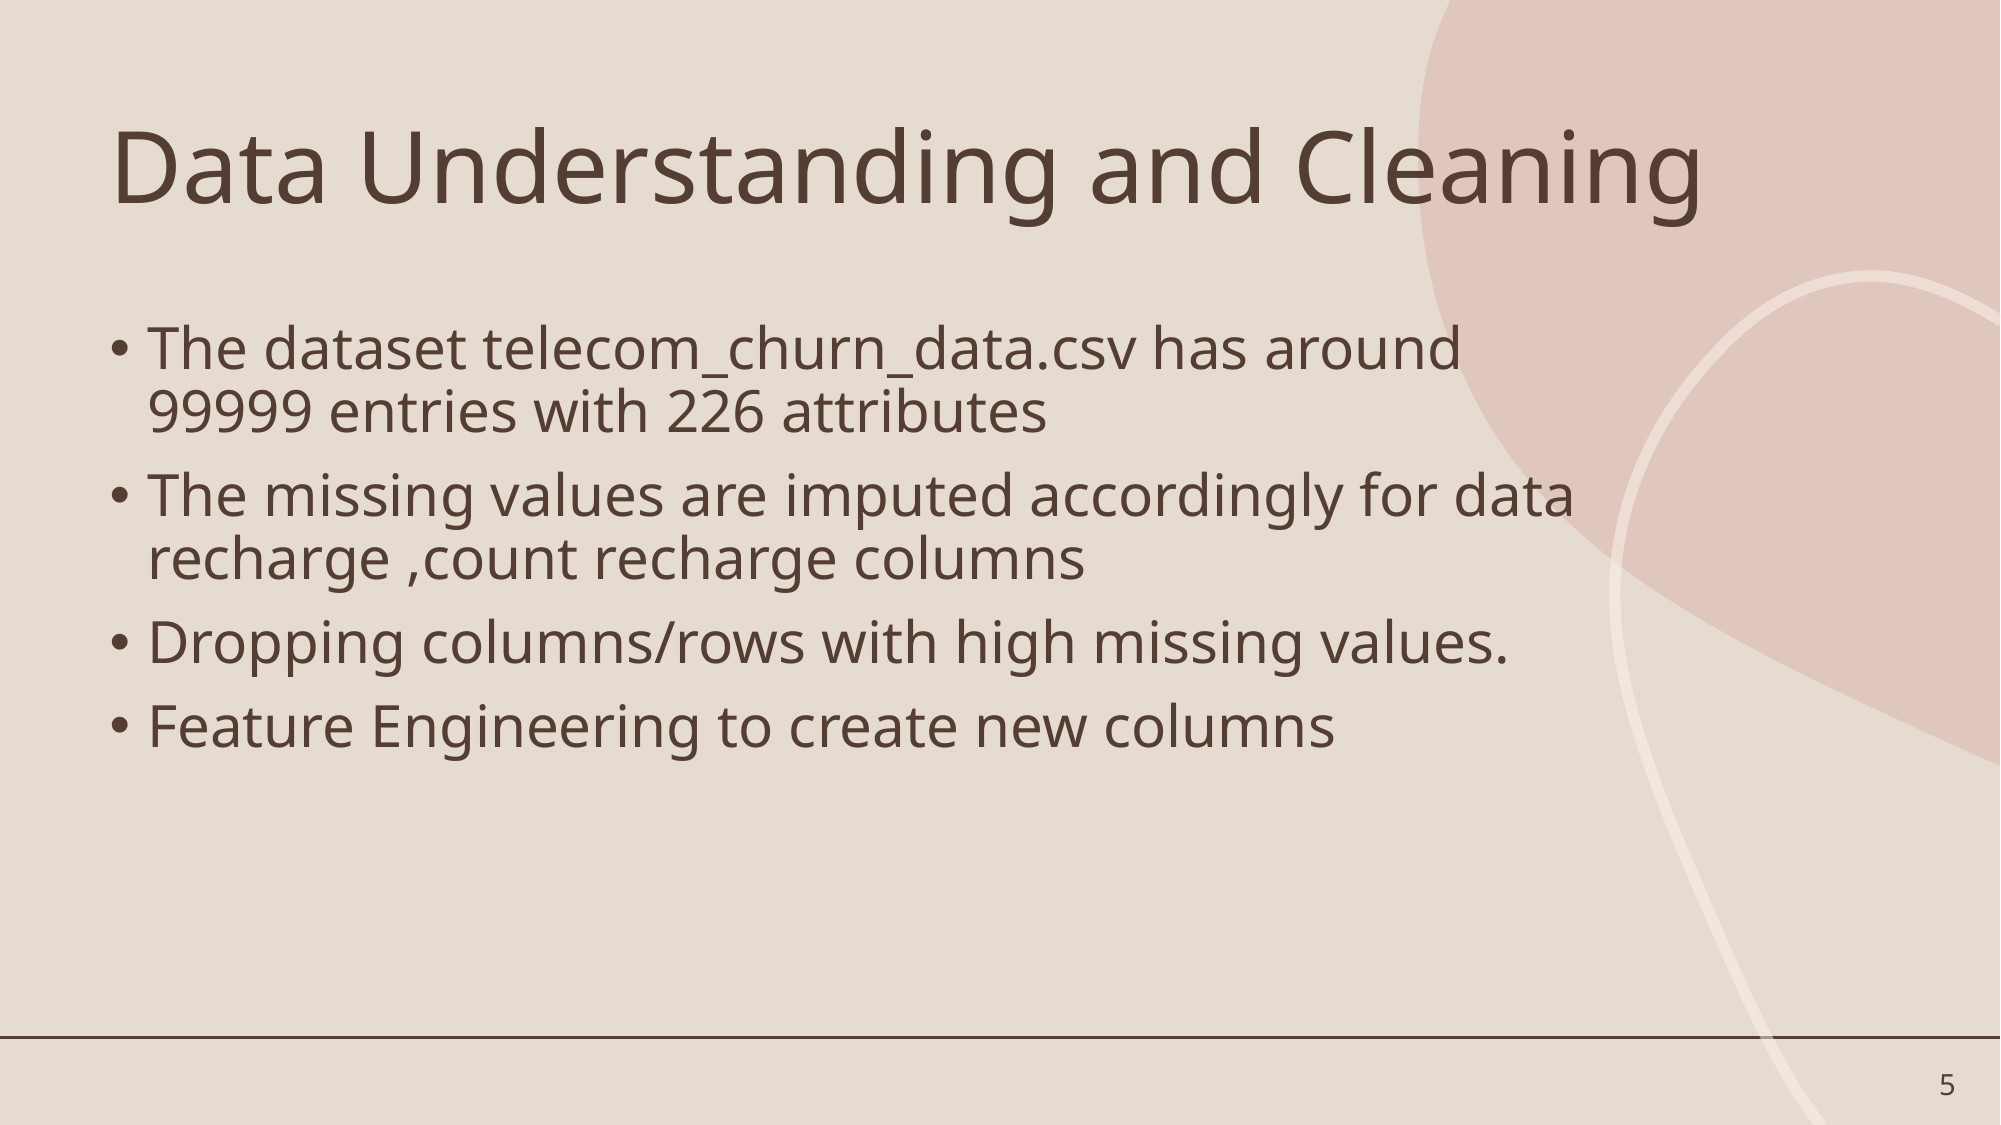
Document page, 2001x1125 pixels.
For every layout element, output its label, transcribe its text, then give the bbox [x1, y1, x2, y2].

slide_number 5 [1808, 1060, 1971, 1112]
list The dataset telecom_churn_data.csv has around 99999 entries with 226 attributes The missing values are imputed accordingly for data recharge ,count recharge columns Dropping columns/rows with high missing values. Feature Engineering to create new columns [94, 311, 1631, 948]
title Data Understanding and Cleaning [94, 115, 1820, 227]
